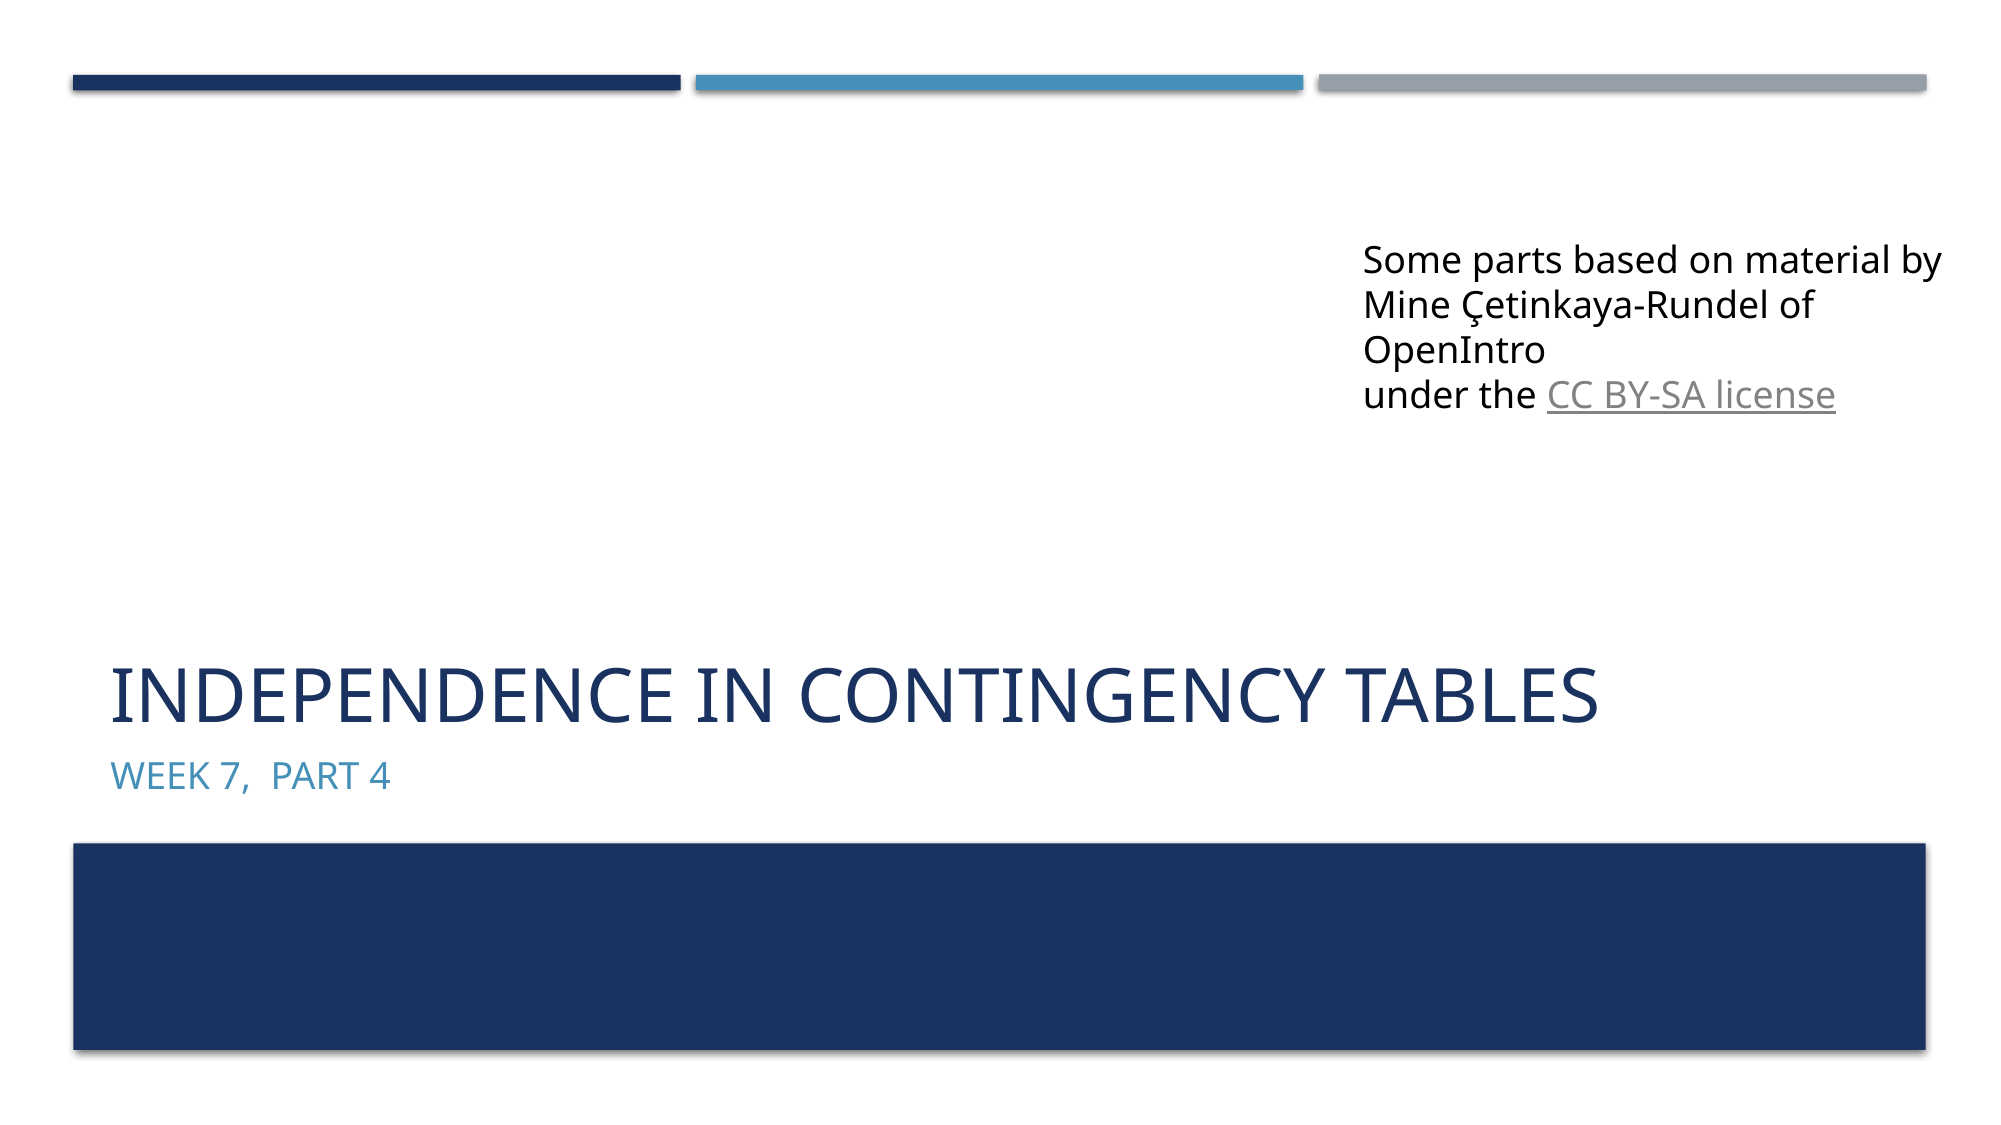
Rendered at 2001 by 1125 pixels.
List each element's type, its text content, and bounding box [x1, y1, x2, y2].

text_box Some parts based on material by Mine Çetinkaya-Rundel of OpenIntro under the CC BY-SA license [1348, 228, 1973, 475]
title independence in contingencY tables [95, 499, 1905, 744]
list Week 7, Part 4 [95, 744, 1905, 844]
